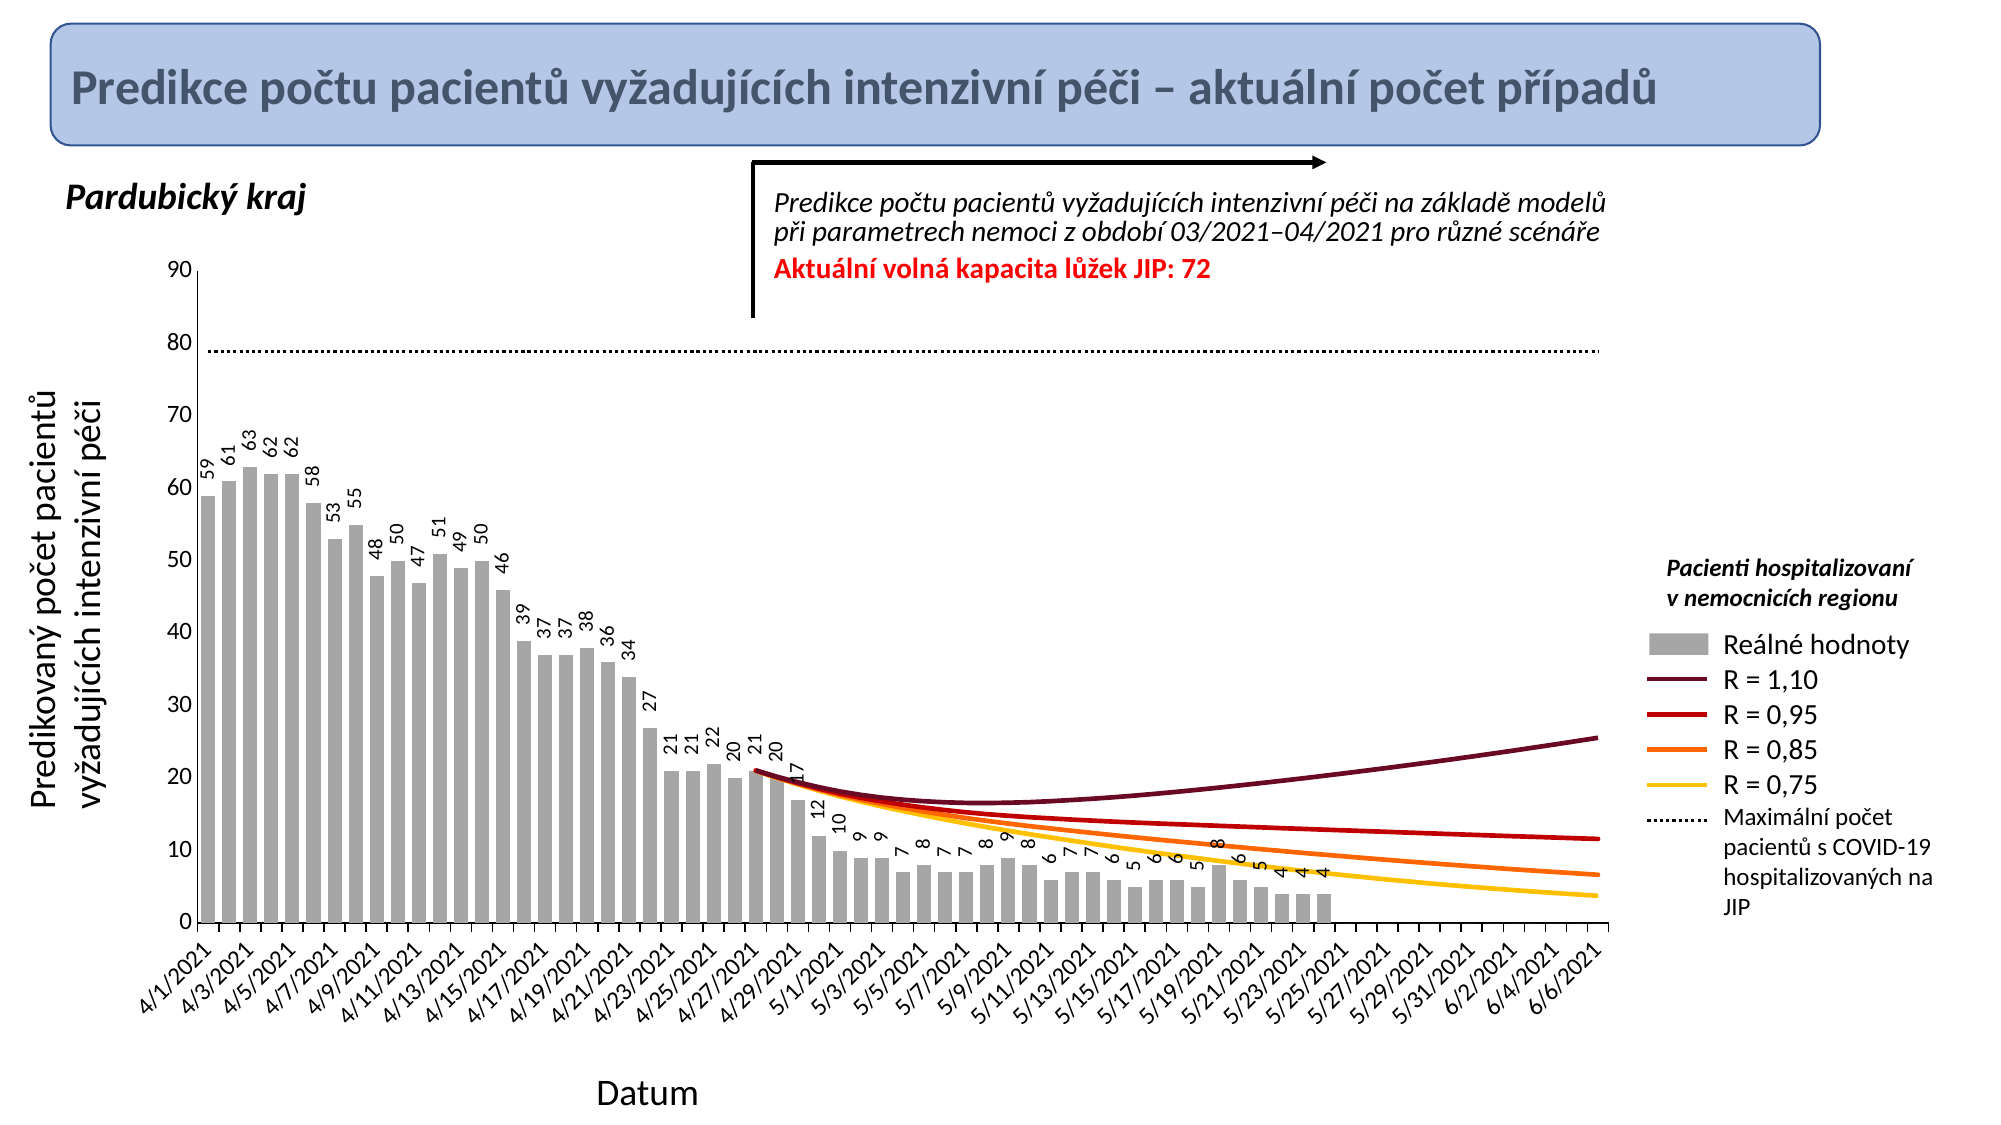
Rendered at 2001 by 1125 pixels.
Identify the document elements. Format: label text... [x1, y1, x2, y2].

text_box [1647, 618, 1960, 932]
text_box Predikce počtu pacientů vyžadujících intenzivní péči – aktuální počet případů [49, 22, 1822, 147]
text_box Datum [581, 1067, 715, 1121]
table_header Predikce počtu pacientů vyžadujících intenzivní péči na základě modelů při parametrech nemoci z období 03/2021–04/2021 pro různé scénáře [1327, 177, 1616, 245]
chart [91, 245, 2000, 1067]
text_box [751, 162, 1327, 319]
text_box Pardubický kraj [50, 164, 372, 225]
text_box Predikovaný počet pacientů vyžadujících intenzivní péči [10, 374, 91, 825]
